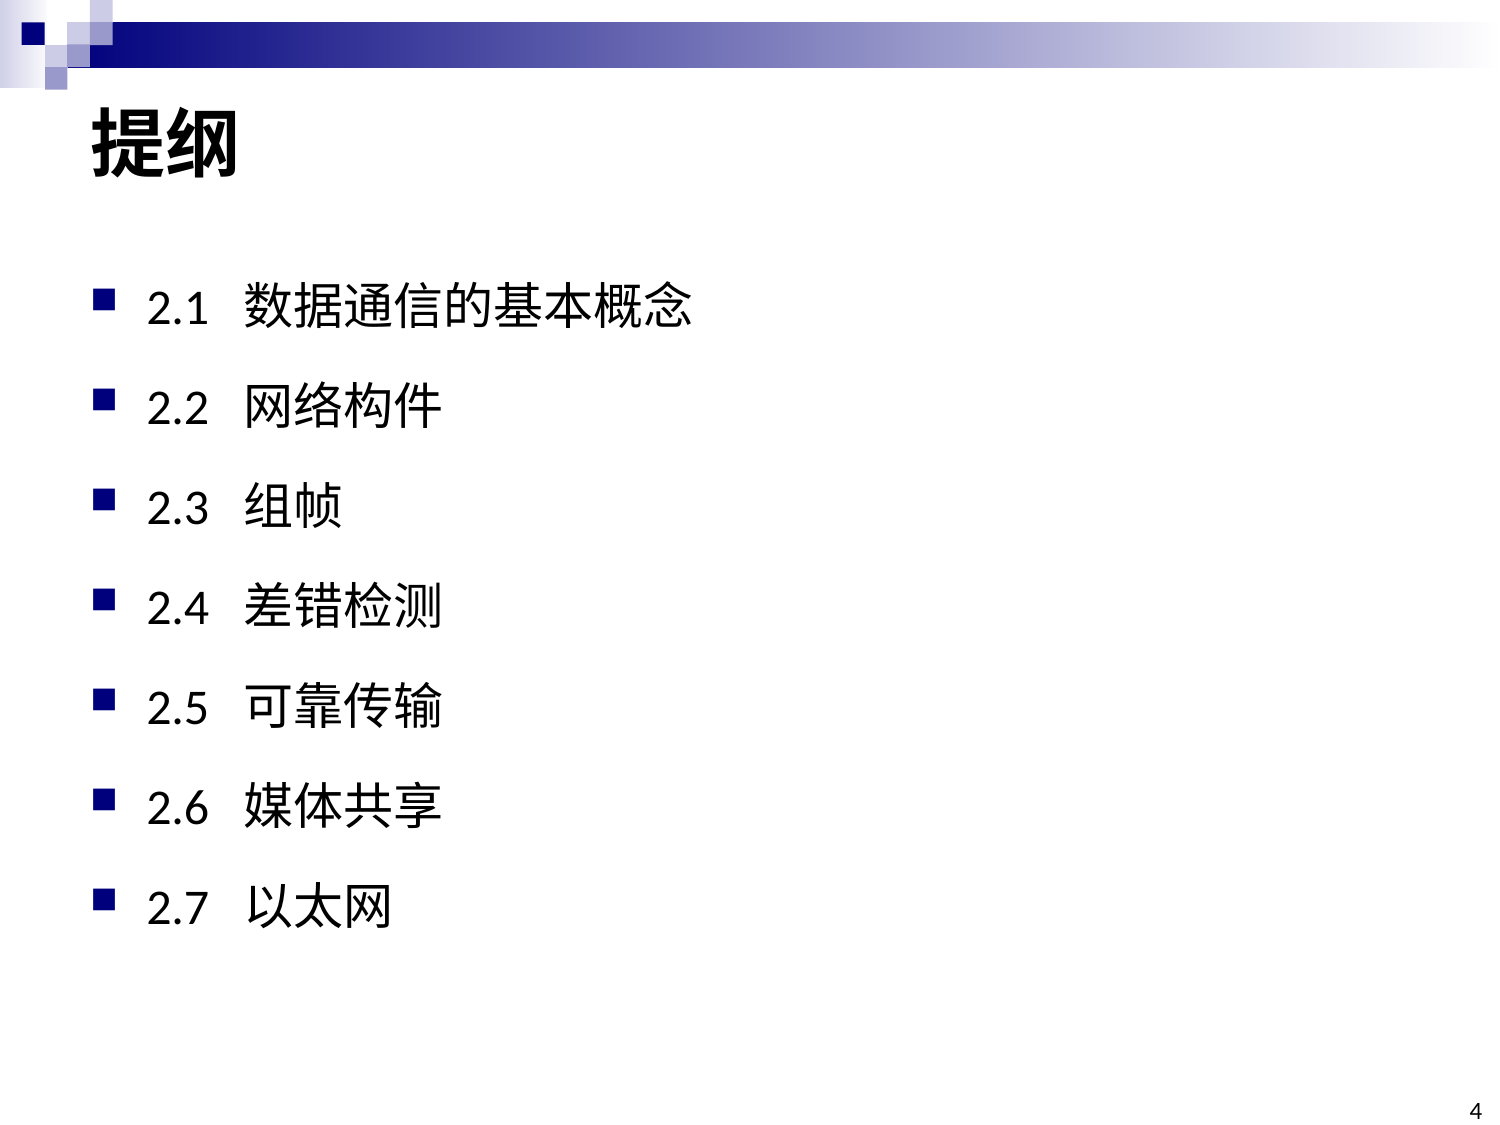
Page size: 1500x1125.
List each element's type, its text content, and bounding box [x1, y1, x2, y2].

list 2.1 数据通信的基本概念 2.2 网络构件 2.3 组帧 2.4 差错检测 2.5 可靠传输 2.6 媒体共享 2.7 以太网 [75, 237, 1425, 1016]
title 提纲 [75, 75, 1425, 209]
slide_number 4 [1448, 1100, 1483, 1125]
